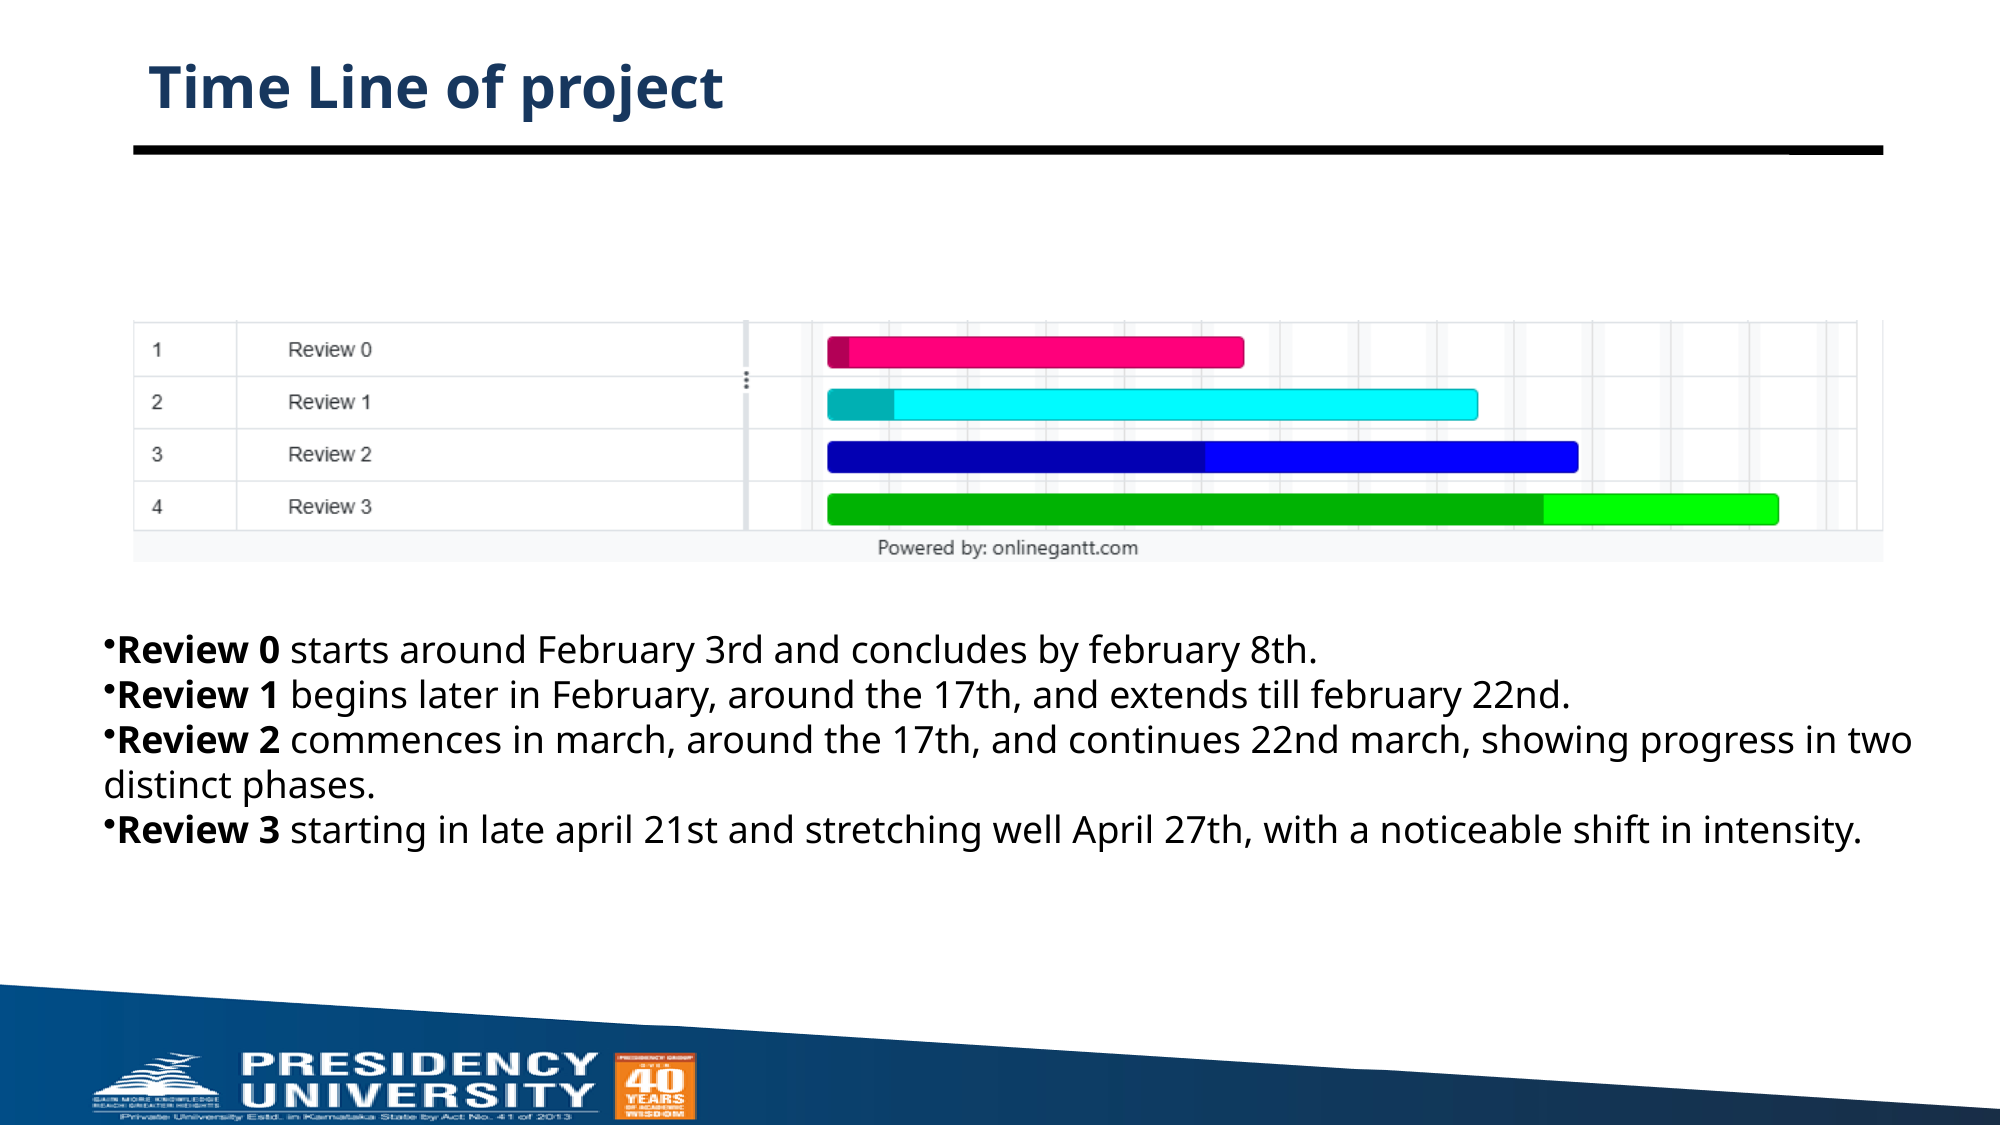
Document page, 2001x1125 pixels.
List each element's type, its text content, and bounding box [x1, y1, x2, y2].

text_box Review 0 starts around February 3rd and concludes by february 8th. Review 1 begins later in February, around the 17th, and extends till february 22nd. Review 2 commences in march, around the 17th, and continues 22nd march, showing progress in two distinct phases. Review 3 starting in late april 21st and stretching well April 27th, with a noticeable shift in intensity. [88, 618, 2000, 859]
title Time Line of project [133, 45, 1884, 125]
picture [0, 982, 2000, 1125]
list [133, 319, 1884, 562]
